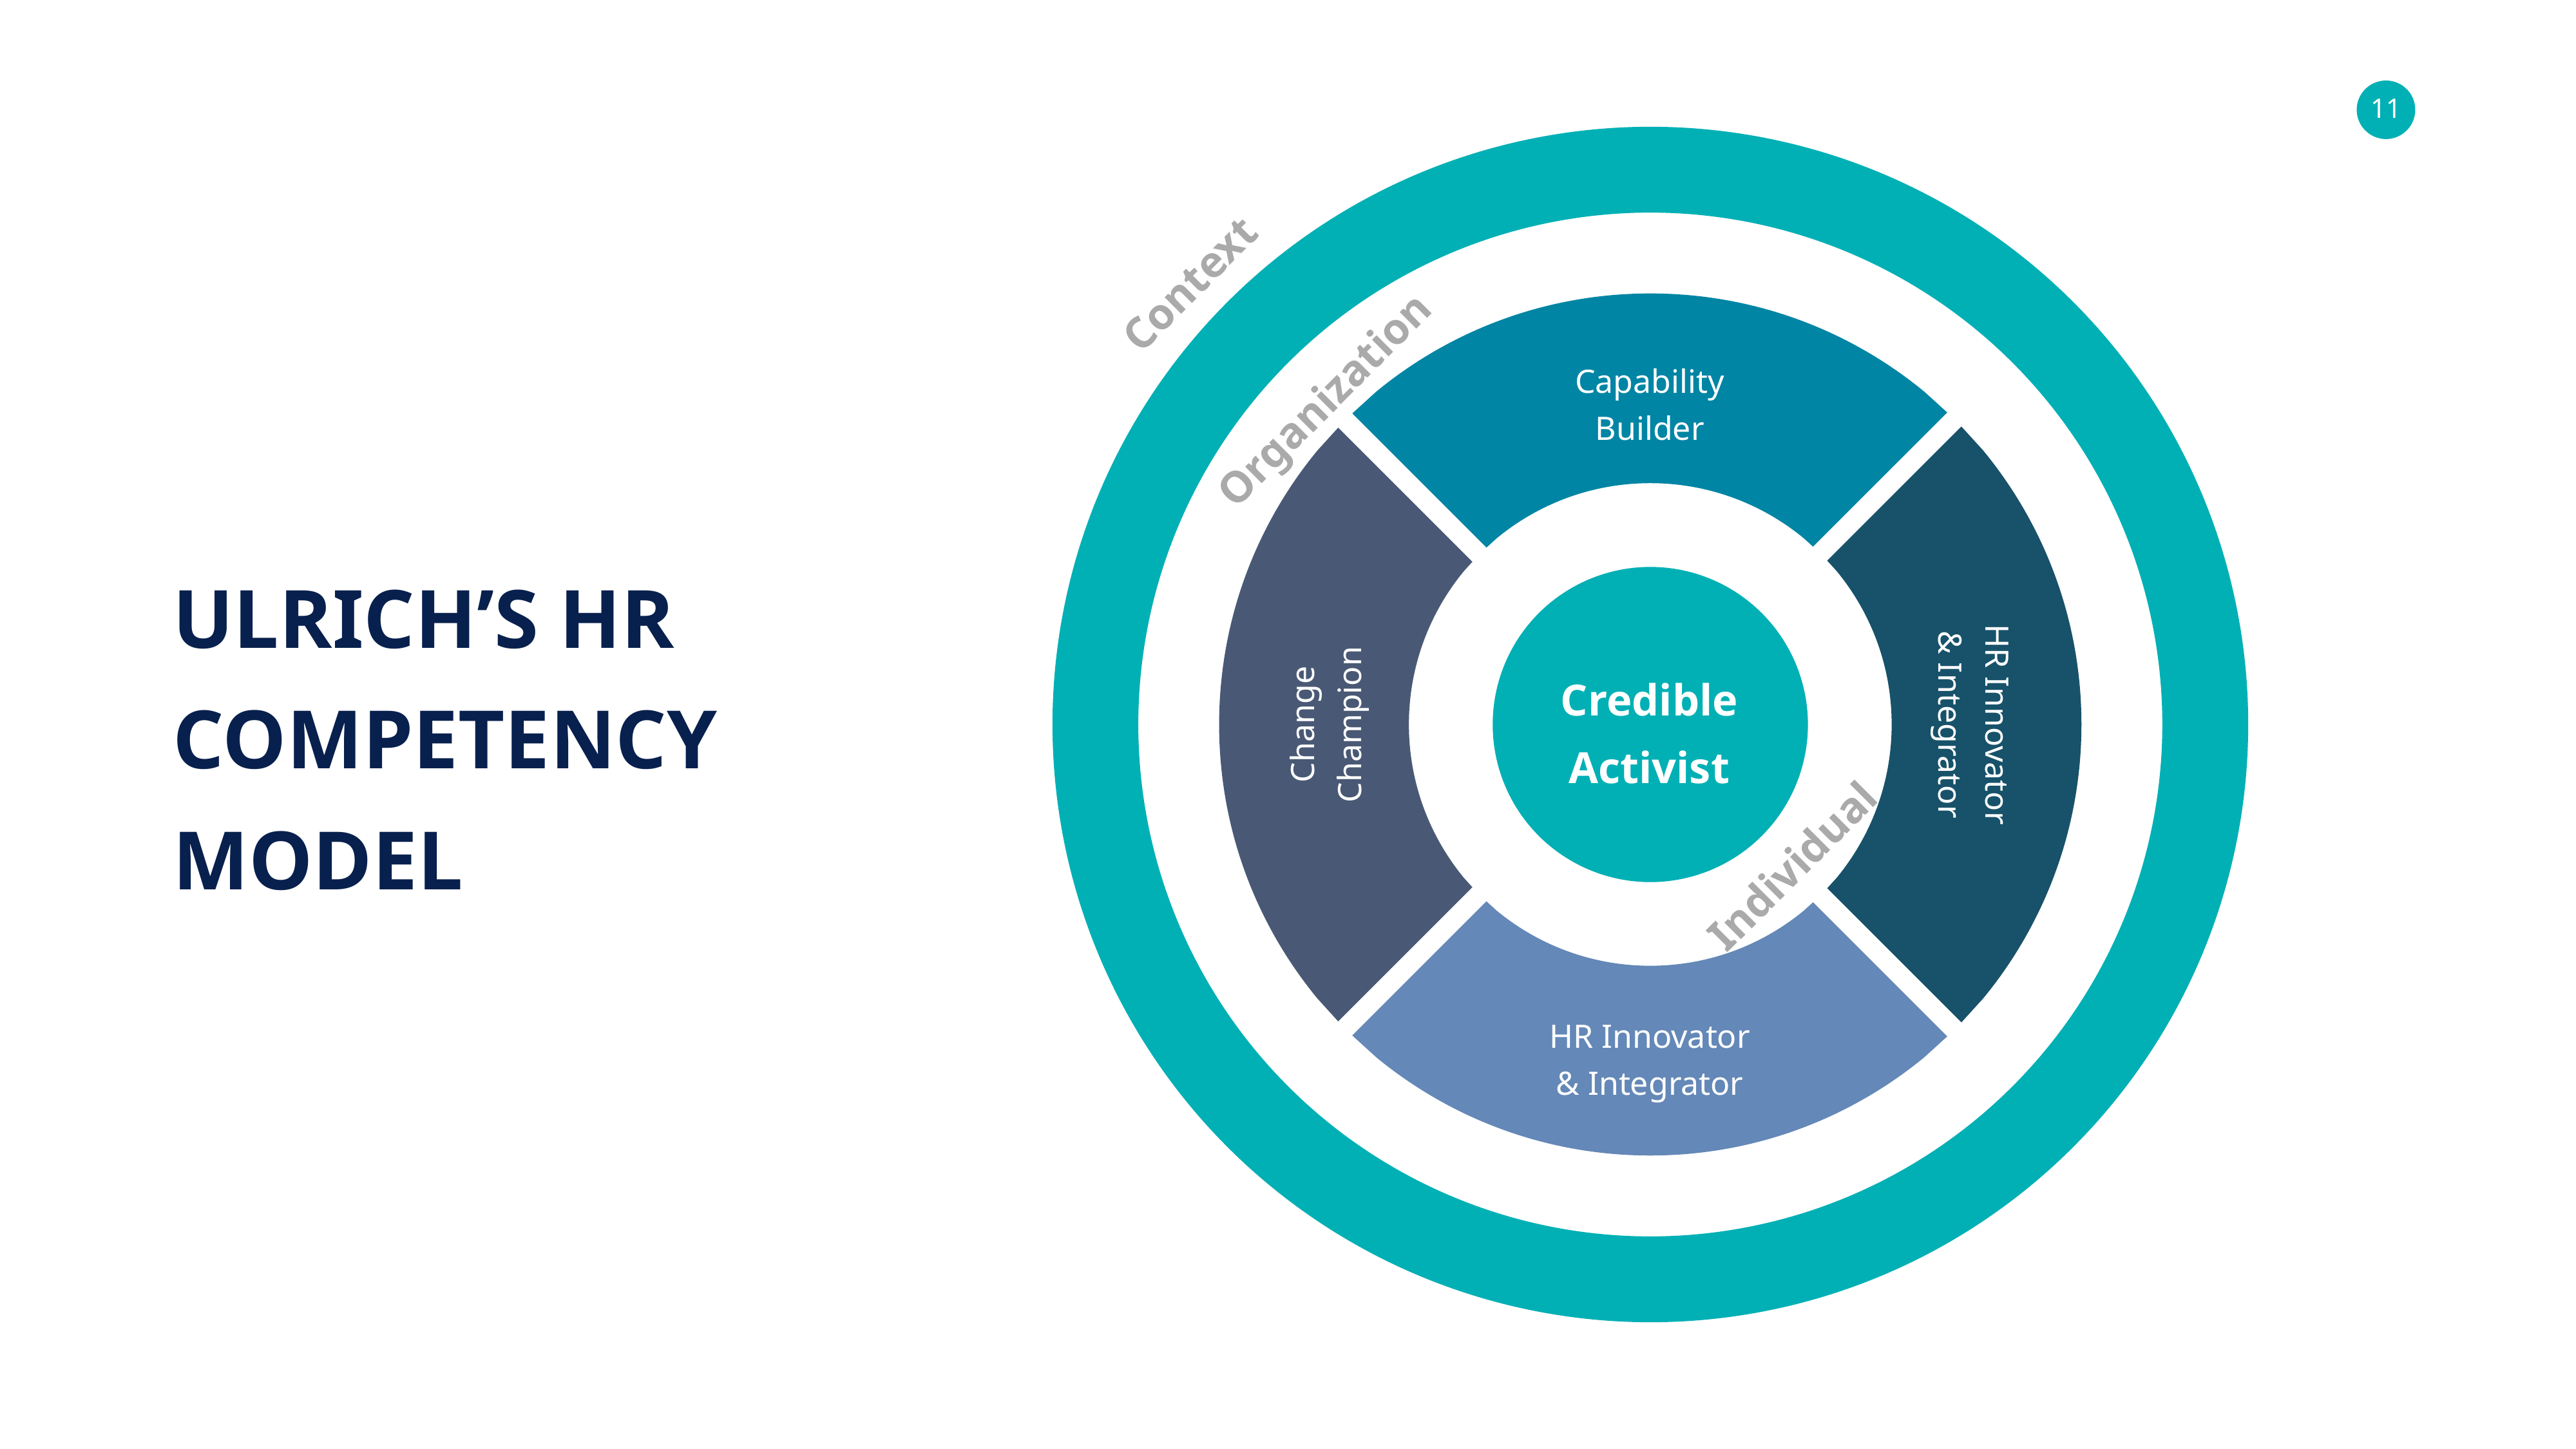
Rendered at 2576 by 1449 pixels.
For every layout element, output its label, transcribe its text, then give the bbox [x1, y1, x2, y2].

text_box Credible Activist [1550, 652, 1748, 797]
text_box Context [1089, 183, 1277, 371]
text_box [1492, 566, 1809, 883]
text_box Organization [1198, 273, 1451, 527]
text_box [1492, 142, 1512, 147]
text_box [1351, 900, 1949, 1157]
text_box Capability Builder [1565, 348, 1734, 451]
text_box HR Innovator & Integrator [1540, 1002, 1760, 1106]
text_box Individual [1675, 748, 1897, 971]
text_box [1826, 425, 2083, 1024]
text_box [1351, 292, 1949, 549]
text_box [1051, 126, 2249, 1323]
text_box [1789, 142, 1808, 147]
text_box Change Champion [1269, 636, 1373, 813]
text_box HR Innovator & Integrator [1927, 614, 2031, 835]
text_box ULRICH’S HR COMPETENCY MODEL [163, 538, 727, 911]
text_box [1218, 427, 1474, 1023]
